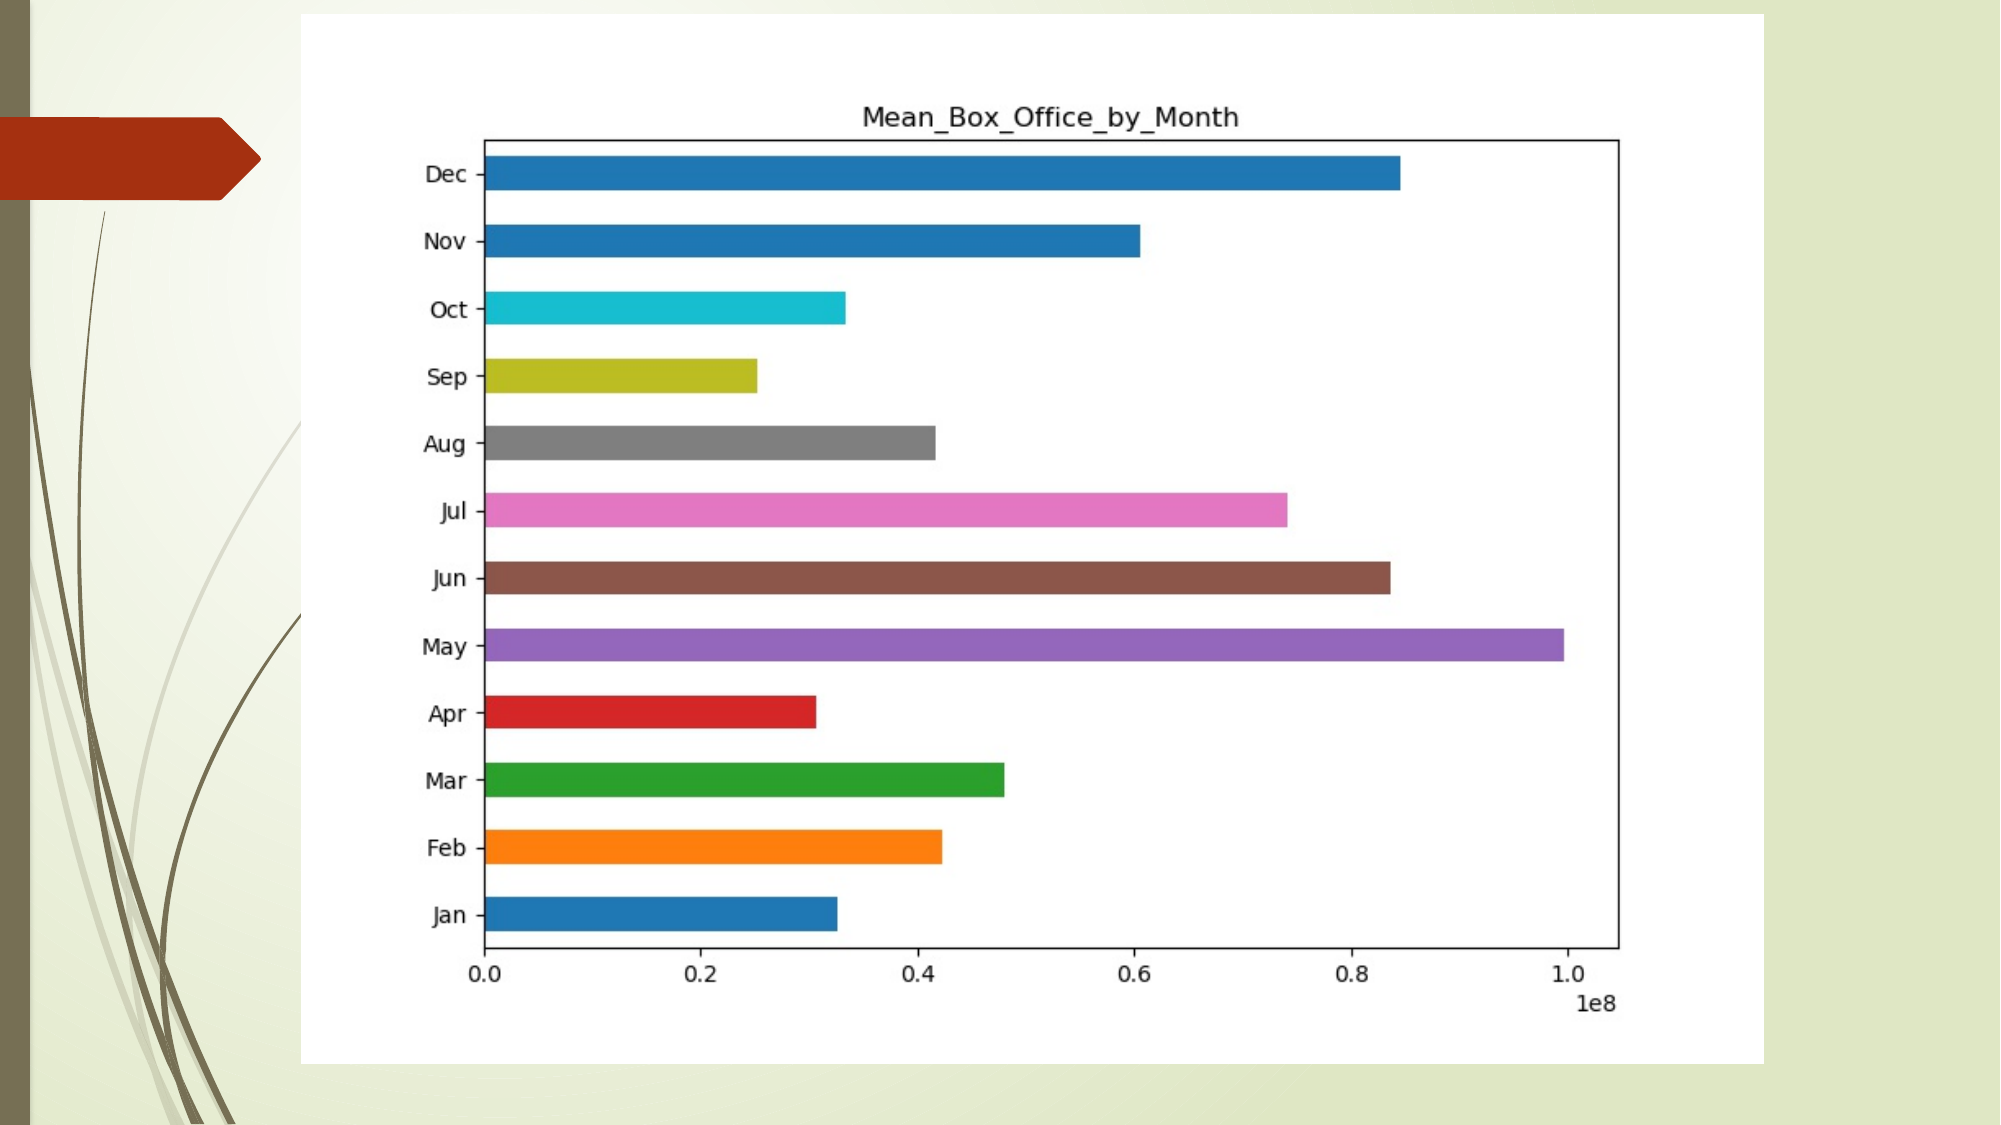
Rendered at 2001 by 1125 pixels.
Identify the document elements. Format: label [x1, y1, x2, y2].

picture [301, 13, 1764, 1065]
